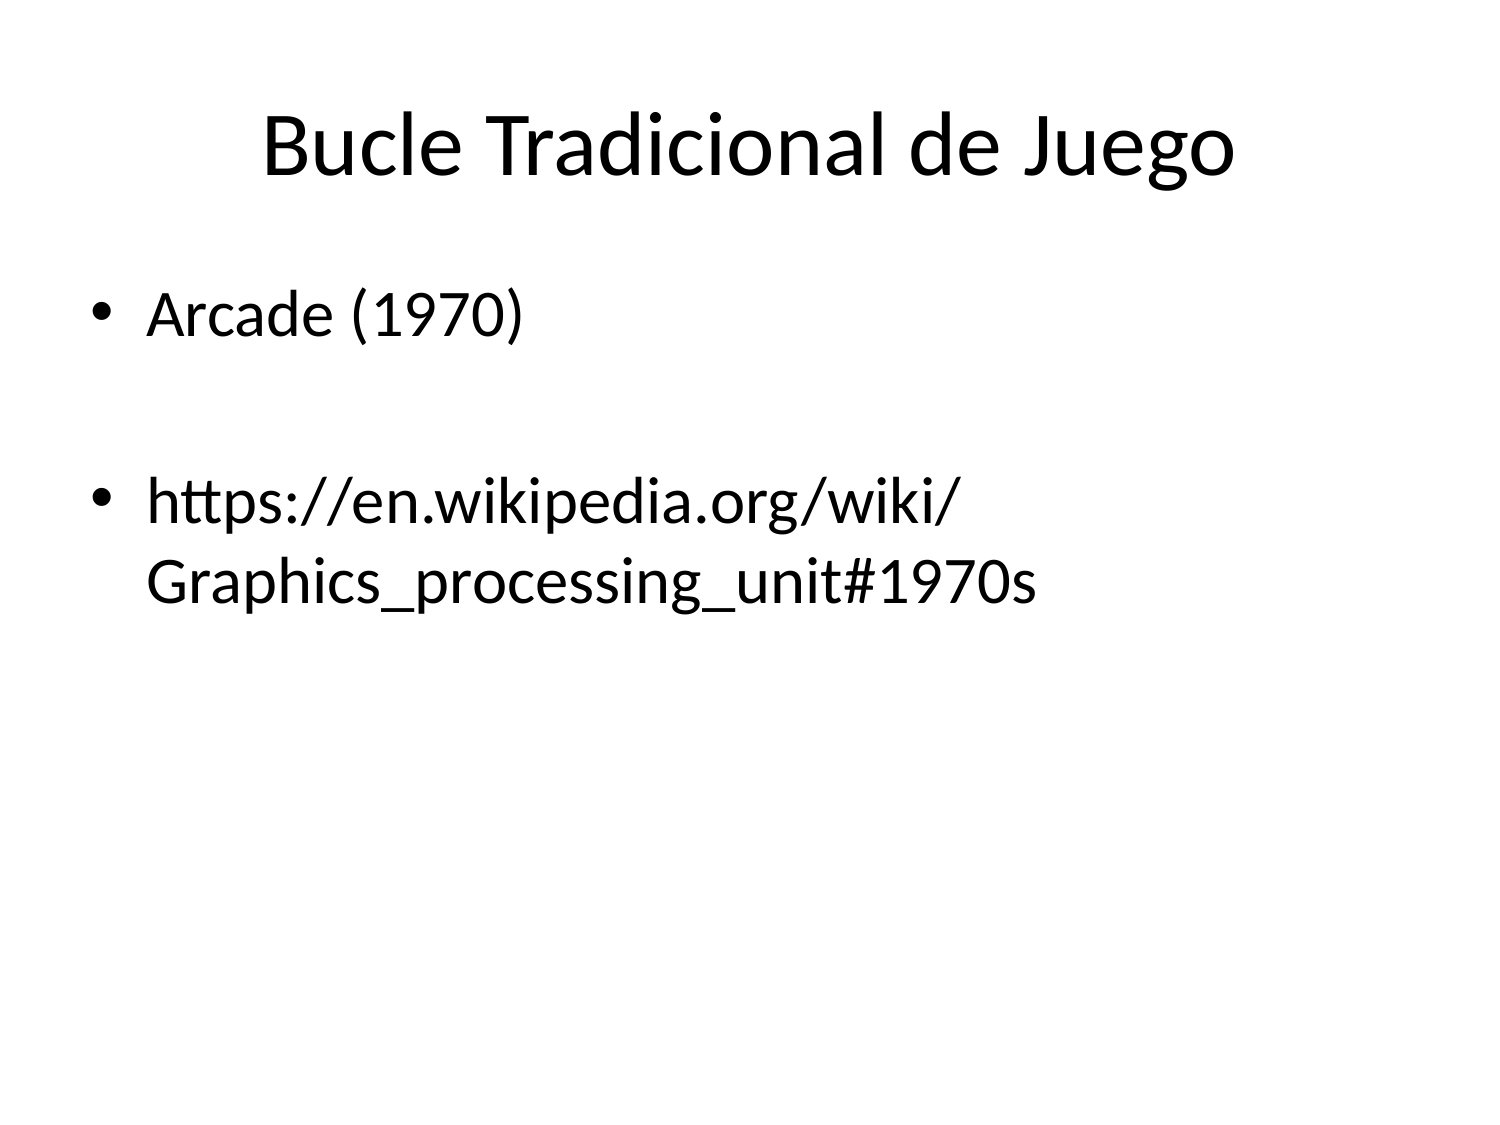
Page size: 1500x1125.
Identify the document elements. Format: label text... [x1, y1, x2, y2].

title Bucle Tradicional de Juego [75, 45, 1425, 233]
list Arcade (1970) https://en.wikipedia.org/wiki/Graphics_processing_unit#1970s [75, 262, 1425, 1005]
